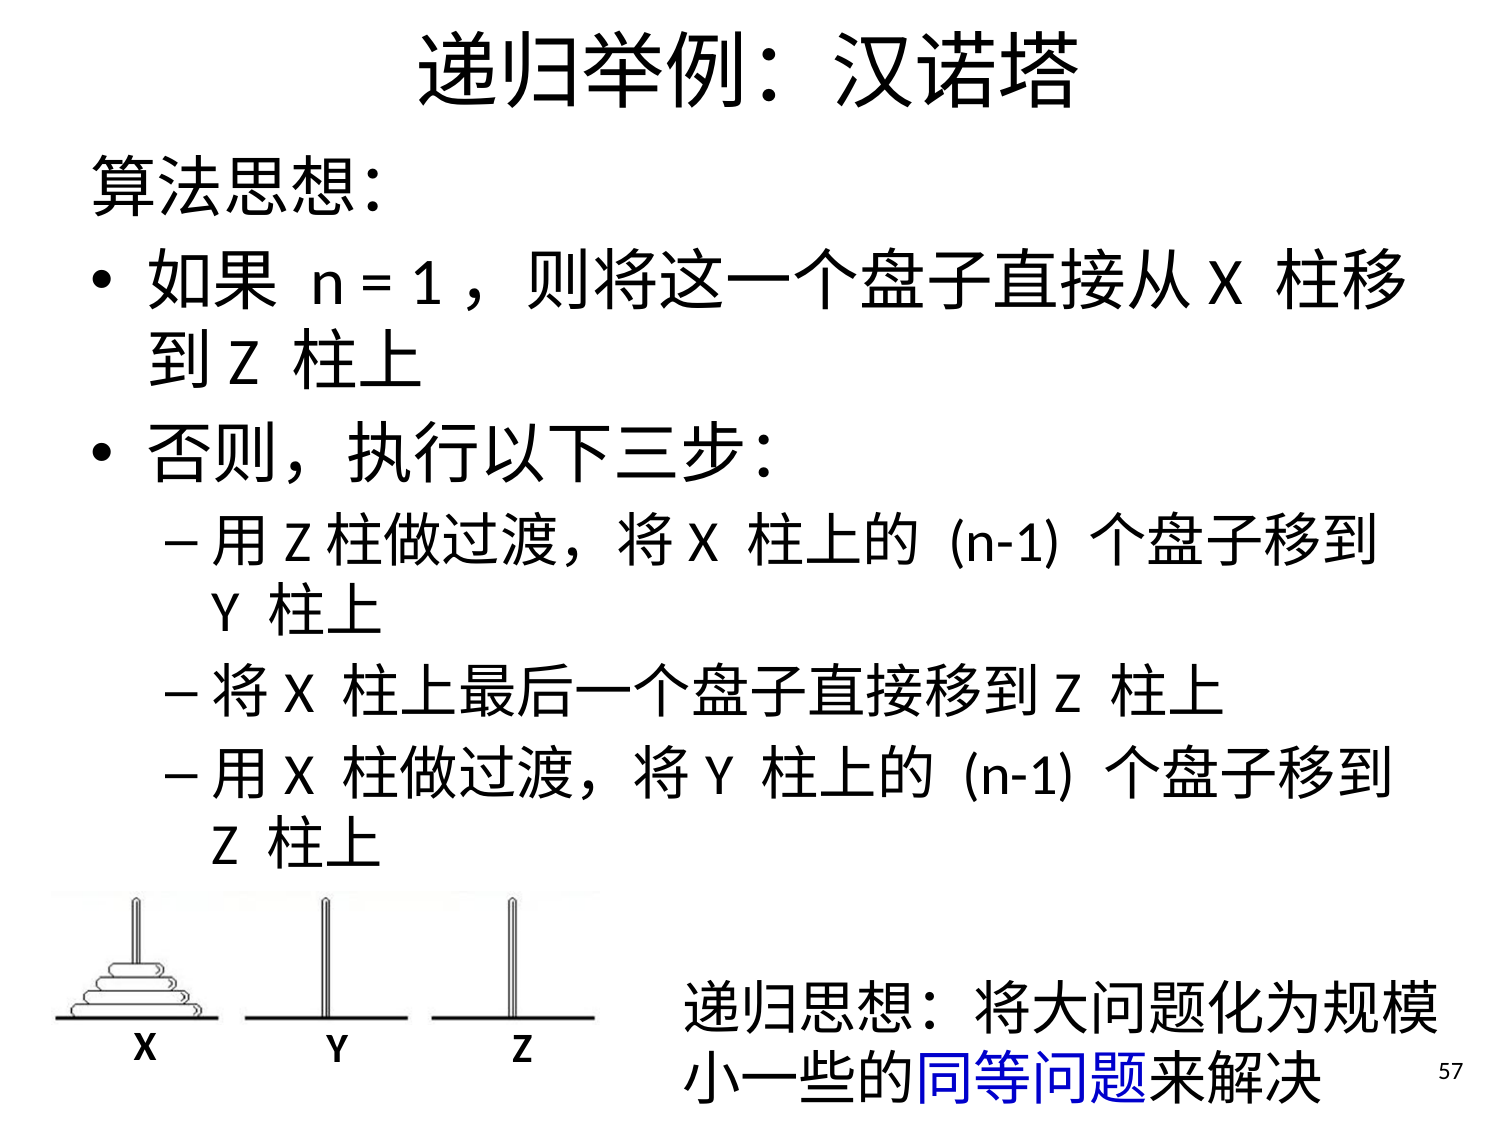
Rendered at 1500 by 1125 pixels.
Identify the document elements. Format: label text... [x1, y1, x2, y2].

list 算法思想： 如果 n = 1，则将这一个盘子直接从X 柱移到Z 柱上 否则，执行以下三步： 用Z柱做过渡，将X 柱上的 (n-1) 个盘子移到 Y 柱上 将X 柱上最后一个盘子直接移到Z 柱上 用X 柱做过渡，将Y 柱上的 (n-1) 个盘子移到Z 柱上 [75, 137, 1425, 1125]
text_box 递归思想：将大问题化为规模小一些的同等问题来解决 [667, 964, 1493, 1119]
title 递归举例：汉诺塔 [73, 0, 1424, 138]
slide_number 56 [1423, 1046, 1500, 1125]
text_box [51, 891, 600, 1049]
